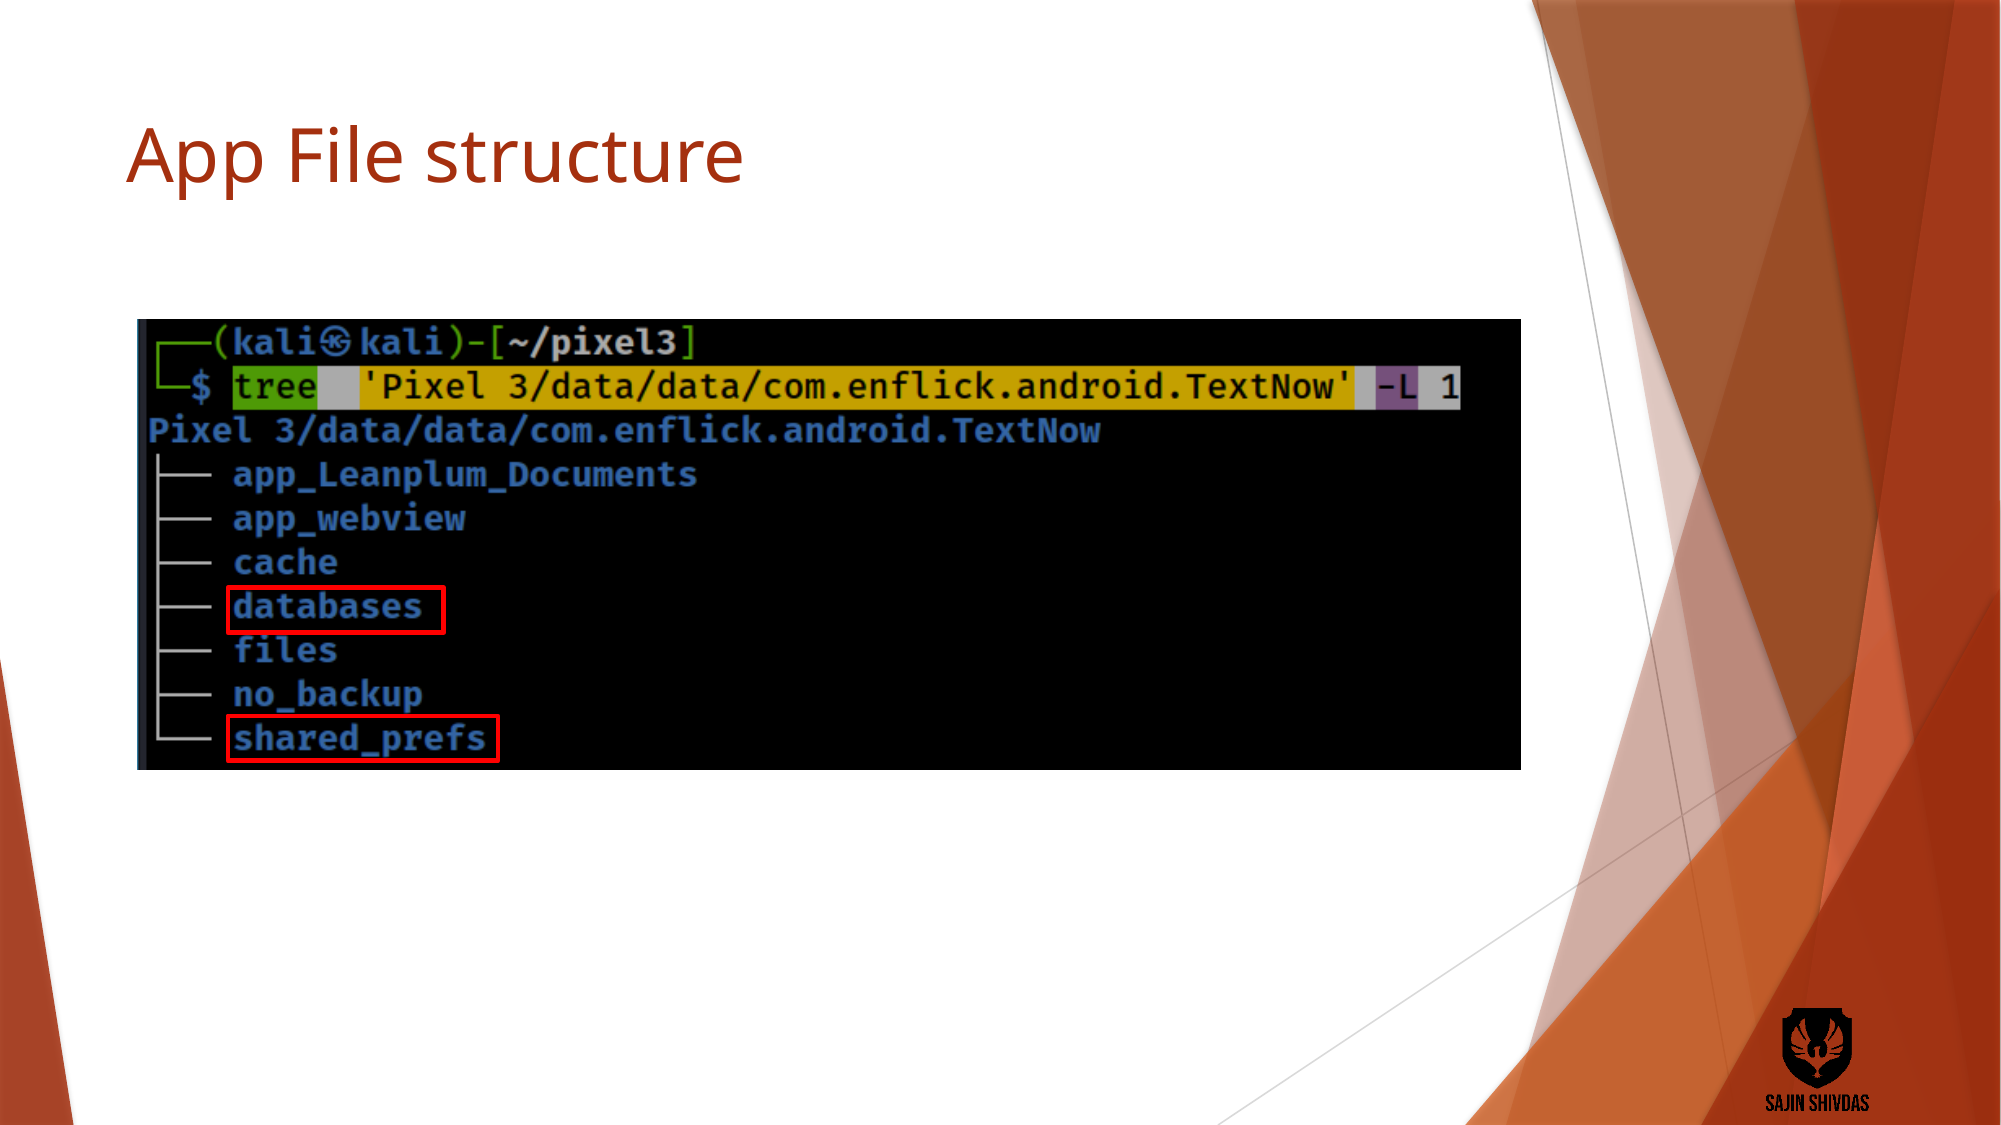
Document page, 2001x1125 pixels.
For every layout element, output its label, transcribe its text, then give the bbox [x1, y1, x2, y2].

picture [1754, 997, 1883, 1125]
picture [136, 318, 1521, 771]
title App File structure [111, 99, 1522, 317]
